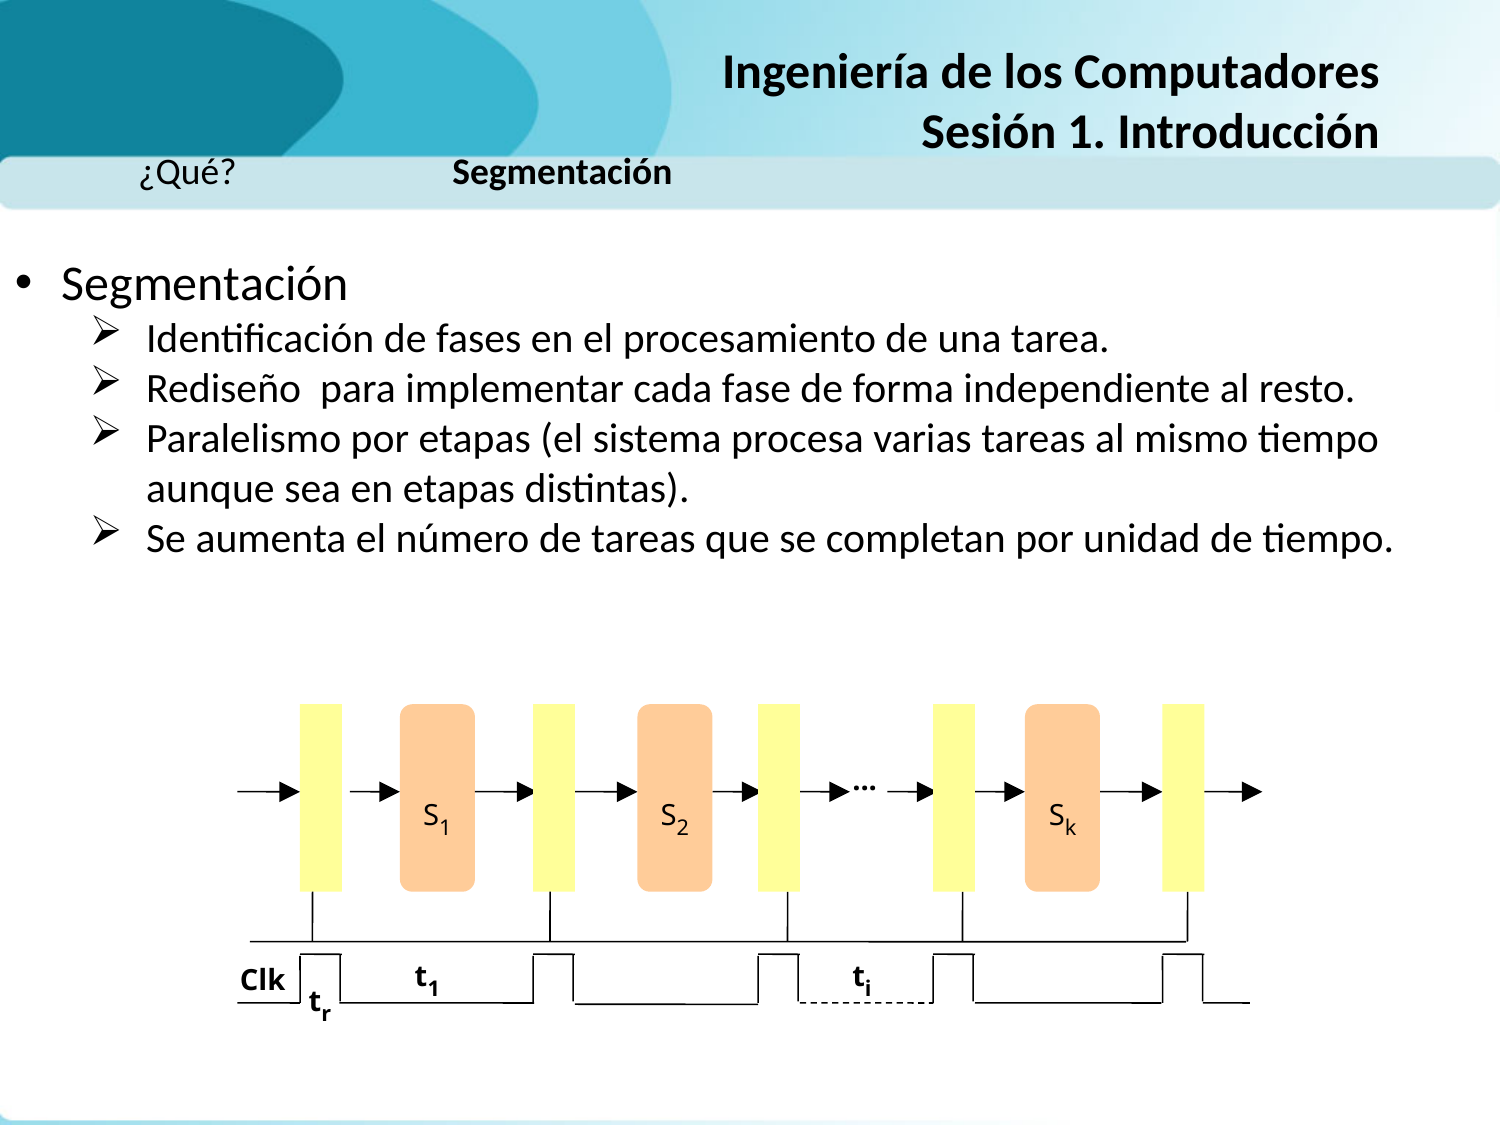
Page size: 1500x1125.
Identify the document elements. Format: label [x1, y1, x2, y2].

text_box [224, 703, 1263, 1017]
picture [0, 0, 1500, 1125]
